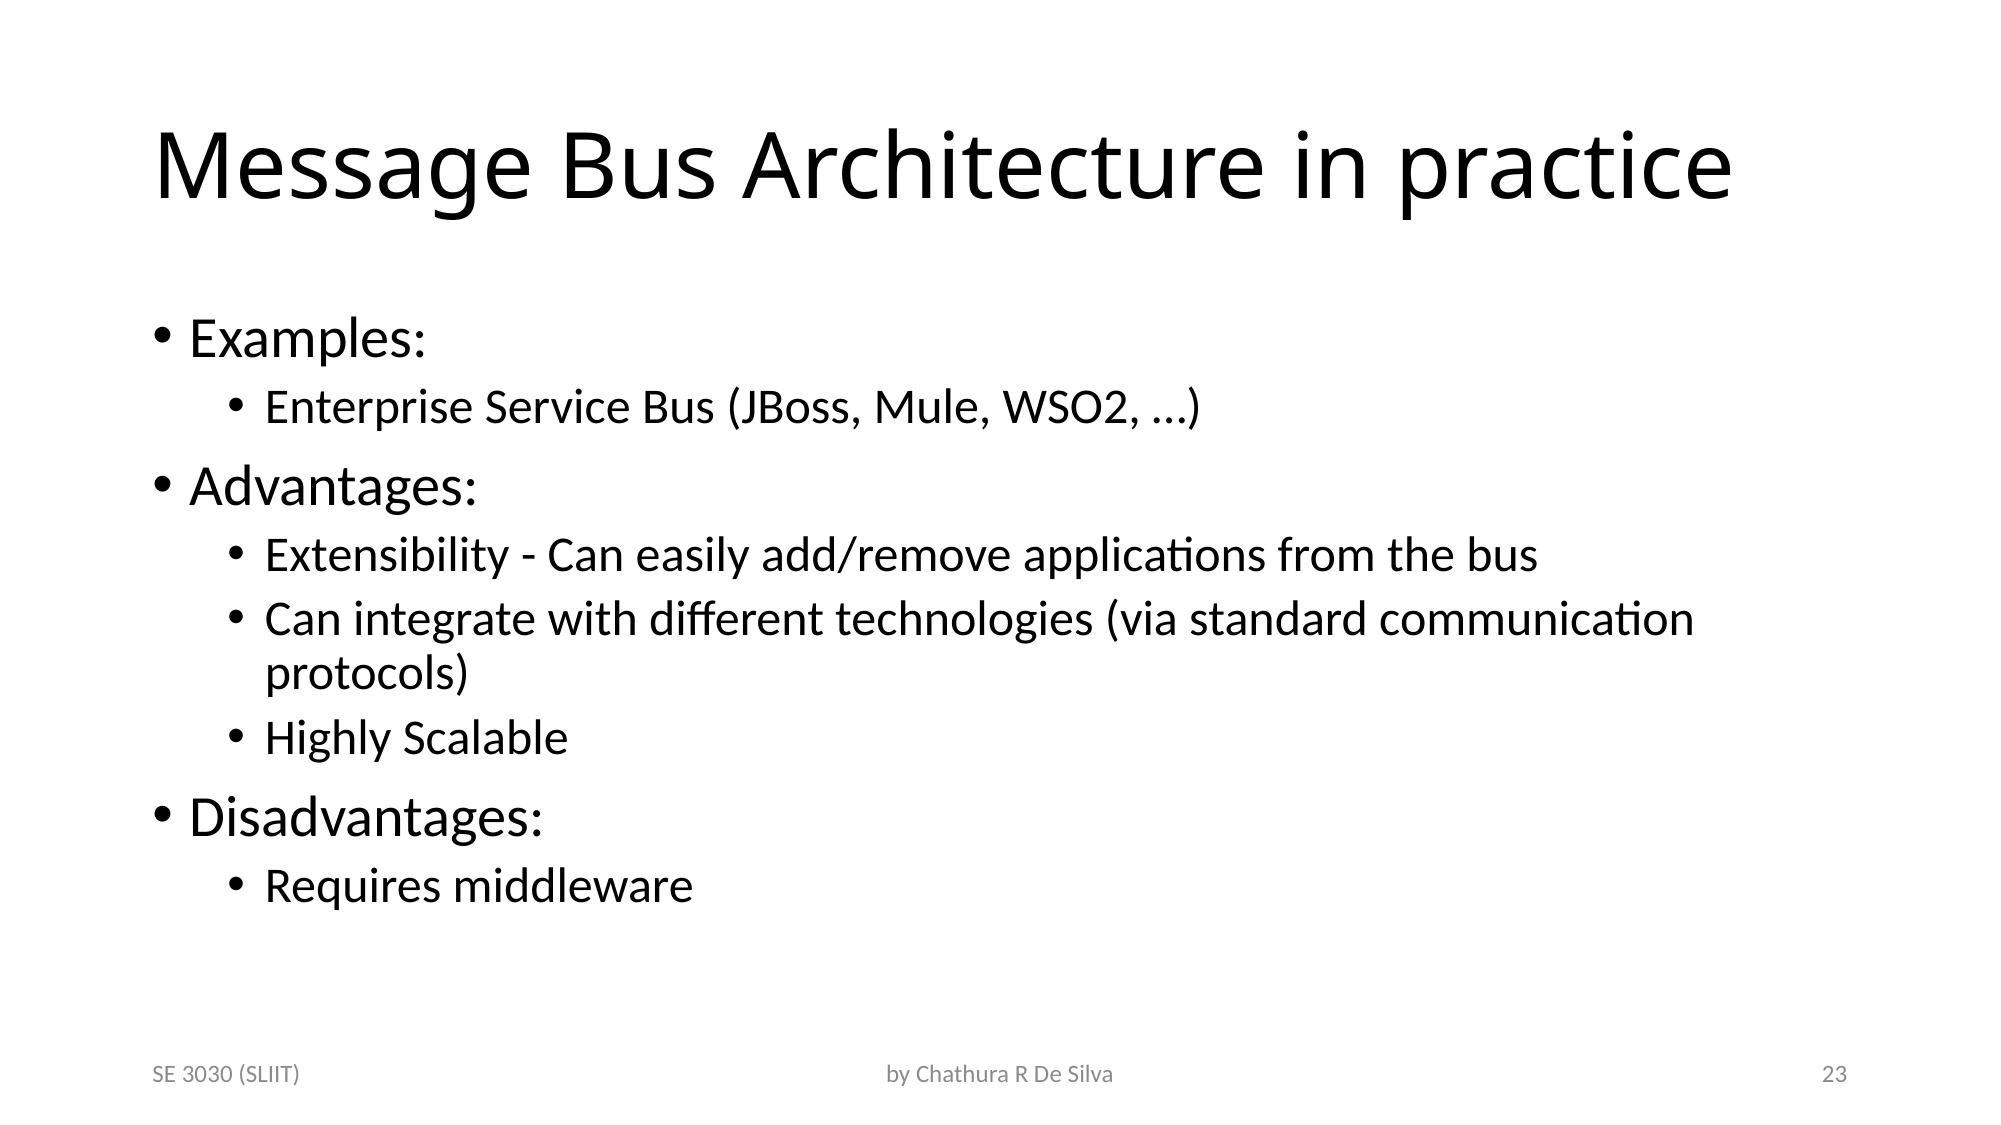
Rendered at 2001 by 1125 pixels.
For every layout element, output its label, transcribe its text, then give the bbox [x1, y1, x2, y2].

title Message Bus Architecture in practice [137, 59, 1863, 278]
footer by Chathura R De Silva [662, 1042, 1338, 1103]
list Examples: Enterprise Service Bus (JBoss, Mule, WSO2, …) Advantages: Extensibility - Can easily add/remove applications from the bus Can integrate with different technologies (via standard communication protocols) Highly Scalable Disadvantages: Requires middleware [137, 299, 1863, 1014]
slide_number 23 [1412, 1042, 1863, 1103]
slide_number SE 3030 (SLIIT) [137, 1042, 588, 1103]
